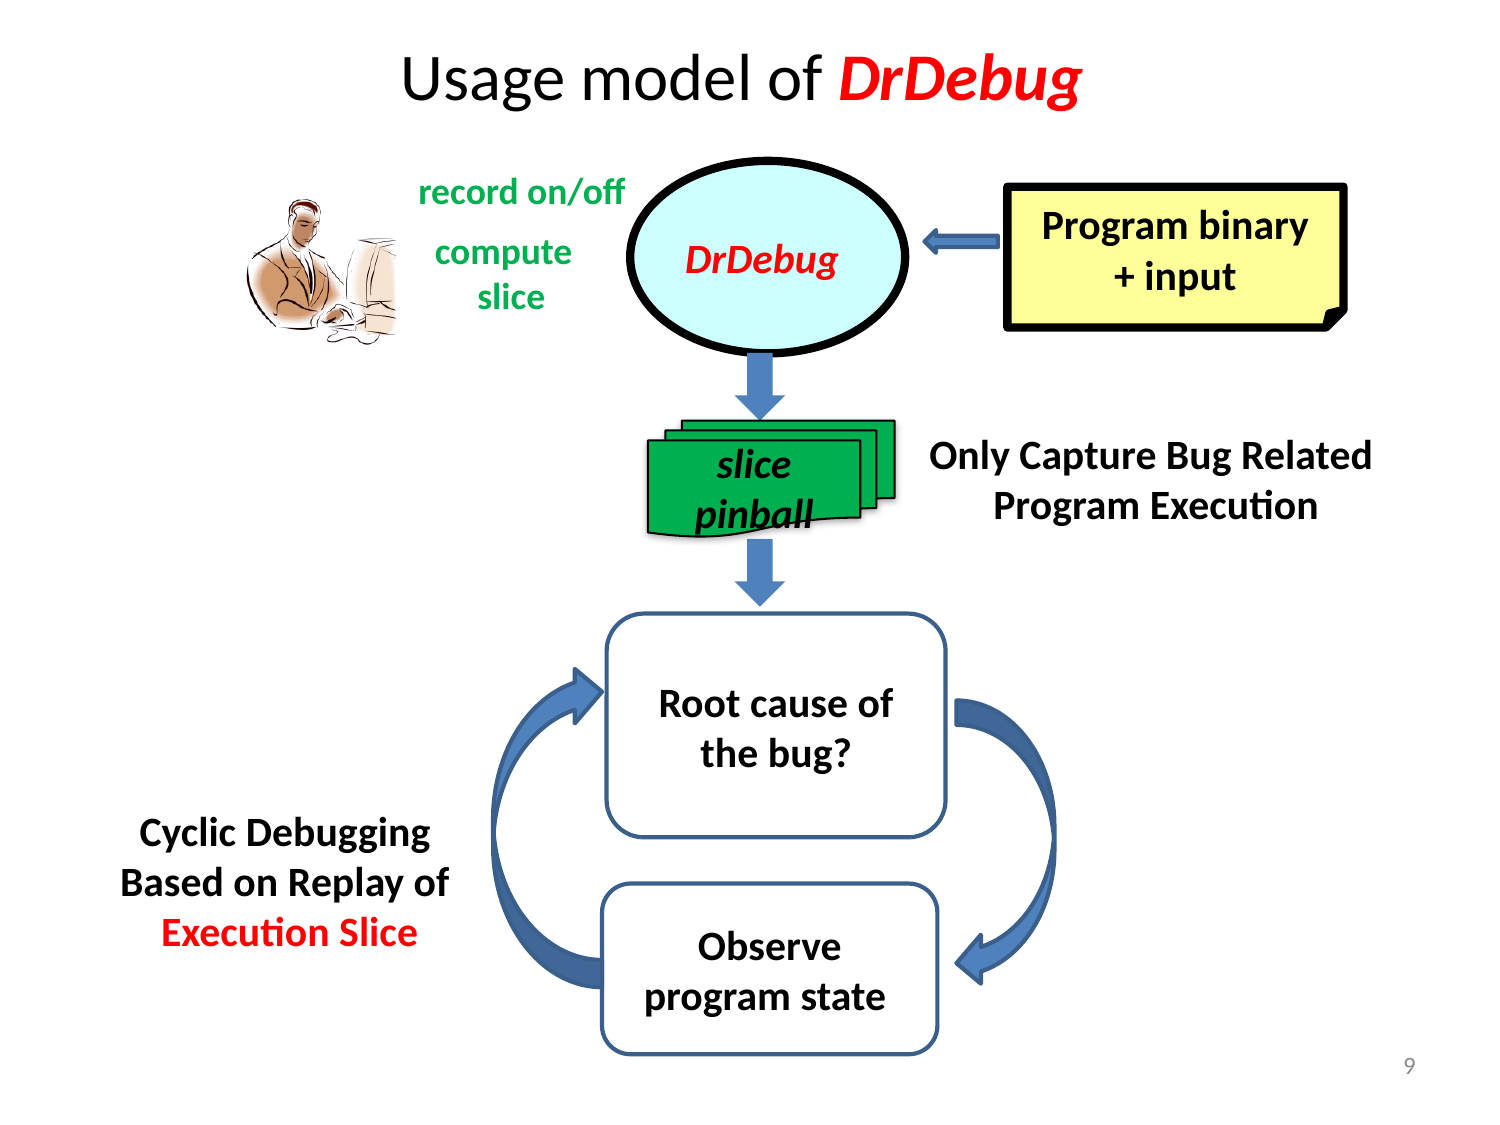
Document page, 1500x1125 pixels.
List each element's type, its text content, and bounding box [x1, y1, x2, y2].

text_box DrDebug [646, 197, 906, 354]
text_box Cyclic Debugging Based on Replay of Execution Slice [105, 797, 475, 963]
text_box slice pinball [647, 419, 896, 538]
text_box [241, 159, 643, 345]
text_box [490, 667, 605, 990]
text_box Program binary + input [1007, 197, 1344, 328]
text_box Root cause of the bug? [604, 611, 948, 840]
text_box Only Capture Bug Related Program Execution [914, 420, 1398, 536]
text_box [954, 698, 1057, 986]
text_box Usage model of DrDebug [0, 26, 1500, 197]
text_box Observe program state [599, 881, 940, 1057]
text_box [922, 228, 1000, 255]
text_box [734, 352, 786, 419]
text_box [734, 538, 786, 607]
slide_number 9 [1080, 1034, 1431, 1094]
